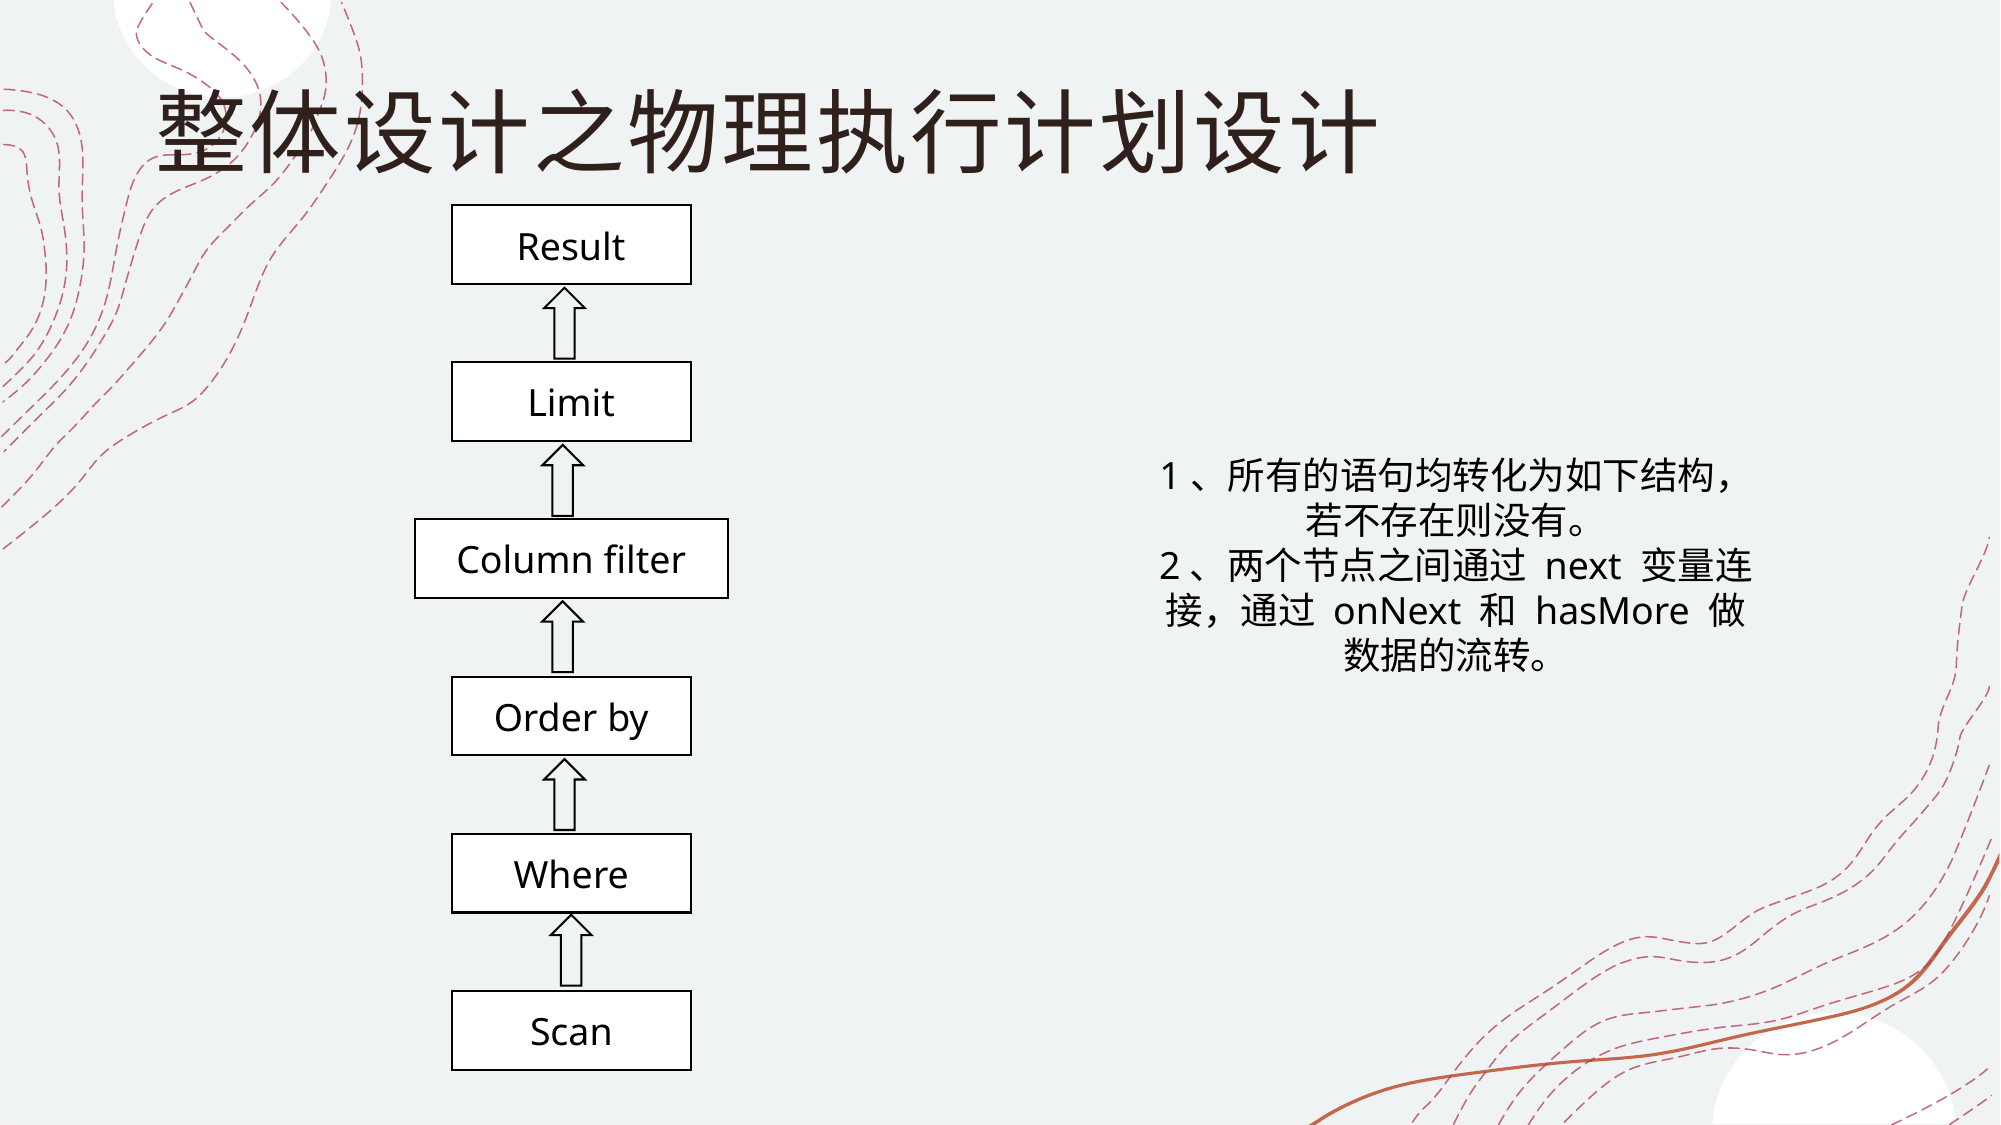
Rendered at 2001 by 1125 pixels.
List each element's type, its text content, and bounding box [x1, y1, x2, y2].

text_box [548, 913, 595, 987]
text_box [539, 599, 586, 674]
text_box Scan [451, 990, 692, 1071]
text_box 1、所有的语句均转化为如下结构，若不存在则没有。 2、两个节点之间通过 next 变量连接，通过 onNext 和 hasMore 做数据的流转。 [1139, 444, 1773, 685]
text_box [539, 443, 586, 517]
text_box Limit [451, 361, 692, 442]
text_box [541, 286, 588, 360]
text_box Where [451, 833, 692, 914]
text_box Order by [451, 676, 692, 756]
title 整体设计之物理执行计划设计 [137, 17, 1863, 235]
text_box Result [451, 204, 692, 285]
text_box [541, 757, 588, 832]
text_box Column filter [414, 518, 729, 599]
